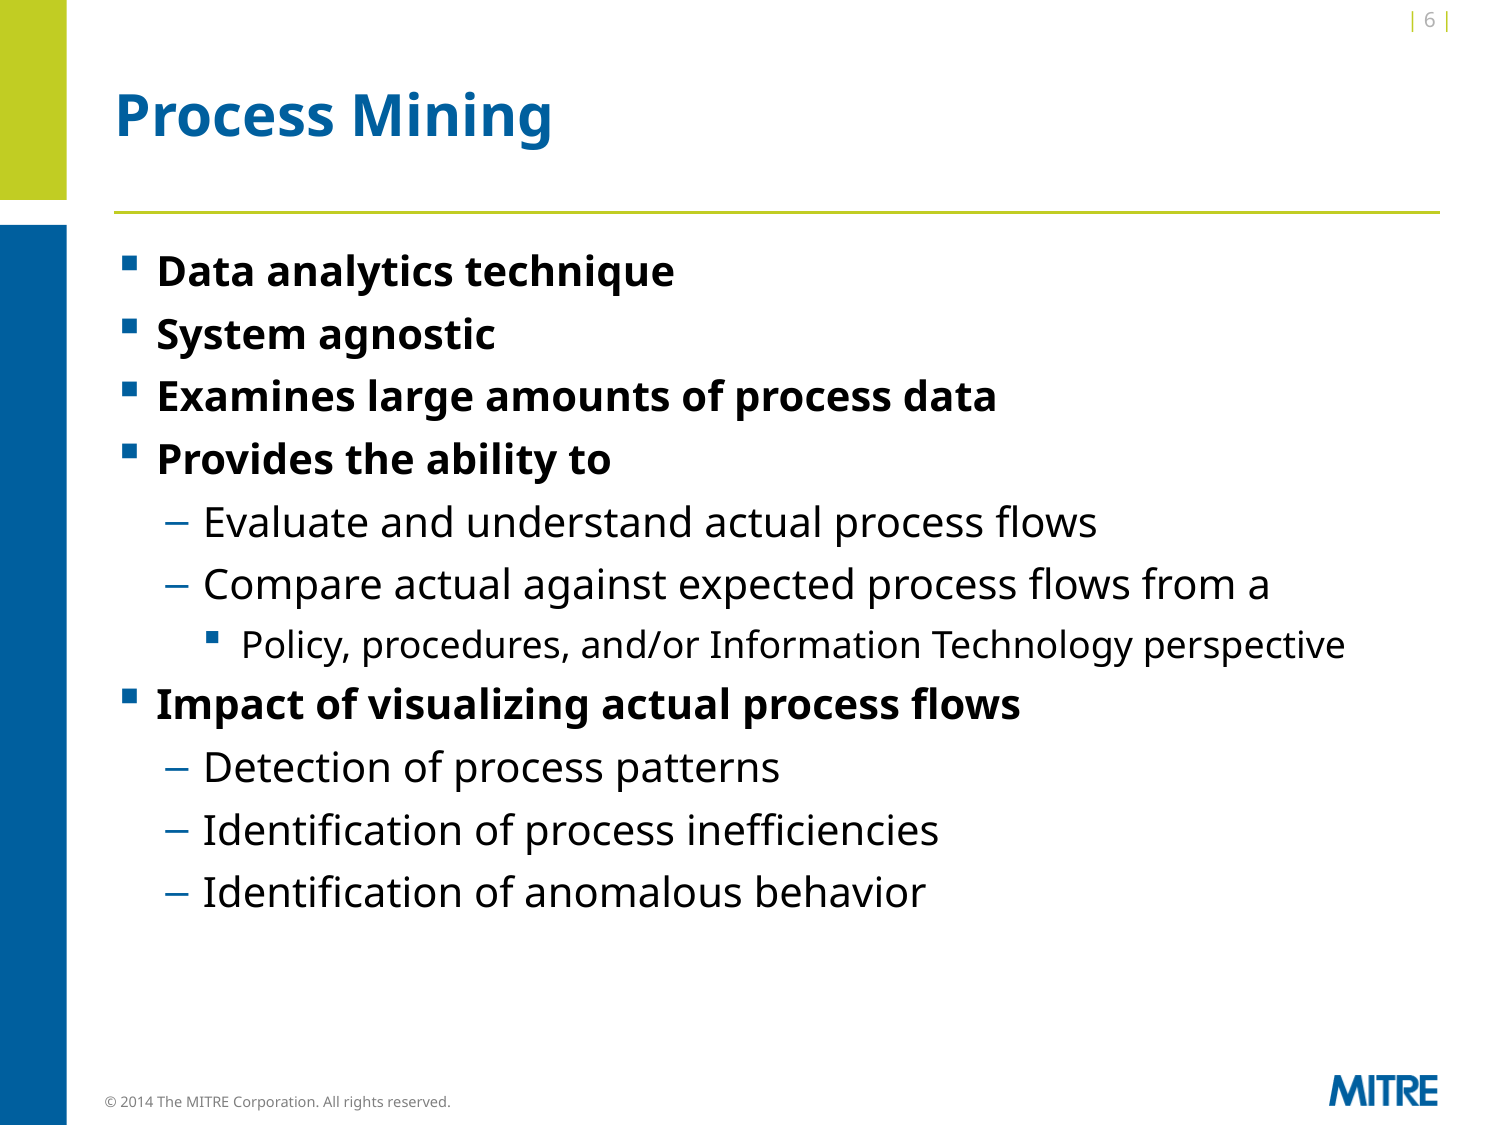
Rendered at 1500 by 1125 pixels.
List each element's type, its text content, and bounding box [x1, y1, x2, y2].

title Process Mining [99, 37, 1450, 193]
footer © 2014 The MITRE Corporation. All rights reserved. [89, 1081, 1047, 1119]
slide_number | 6 | [1386, 12, 1468, 43]
list Data analytics technique System agnostic Examines large amounts of process data Provides the ability to Evaluate and understand actual process flows Compare actual against expected process flows from a Policy, procedures, and/or Information Technology perspective Impact of visualizing actual process flows Detection of process patterns Identification of process inefficiencies Identification of anomalous behavior [103, 237, 1436, 1005]
picture [1329, 1072, 1440, 1113]
